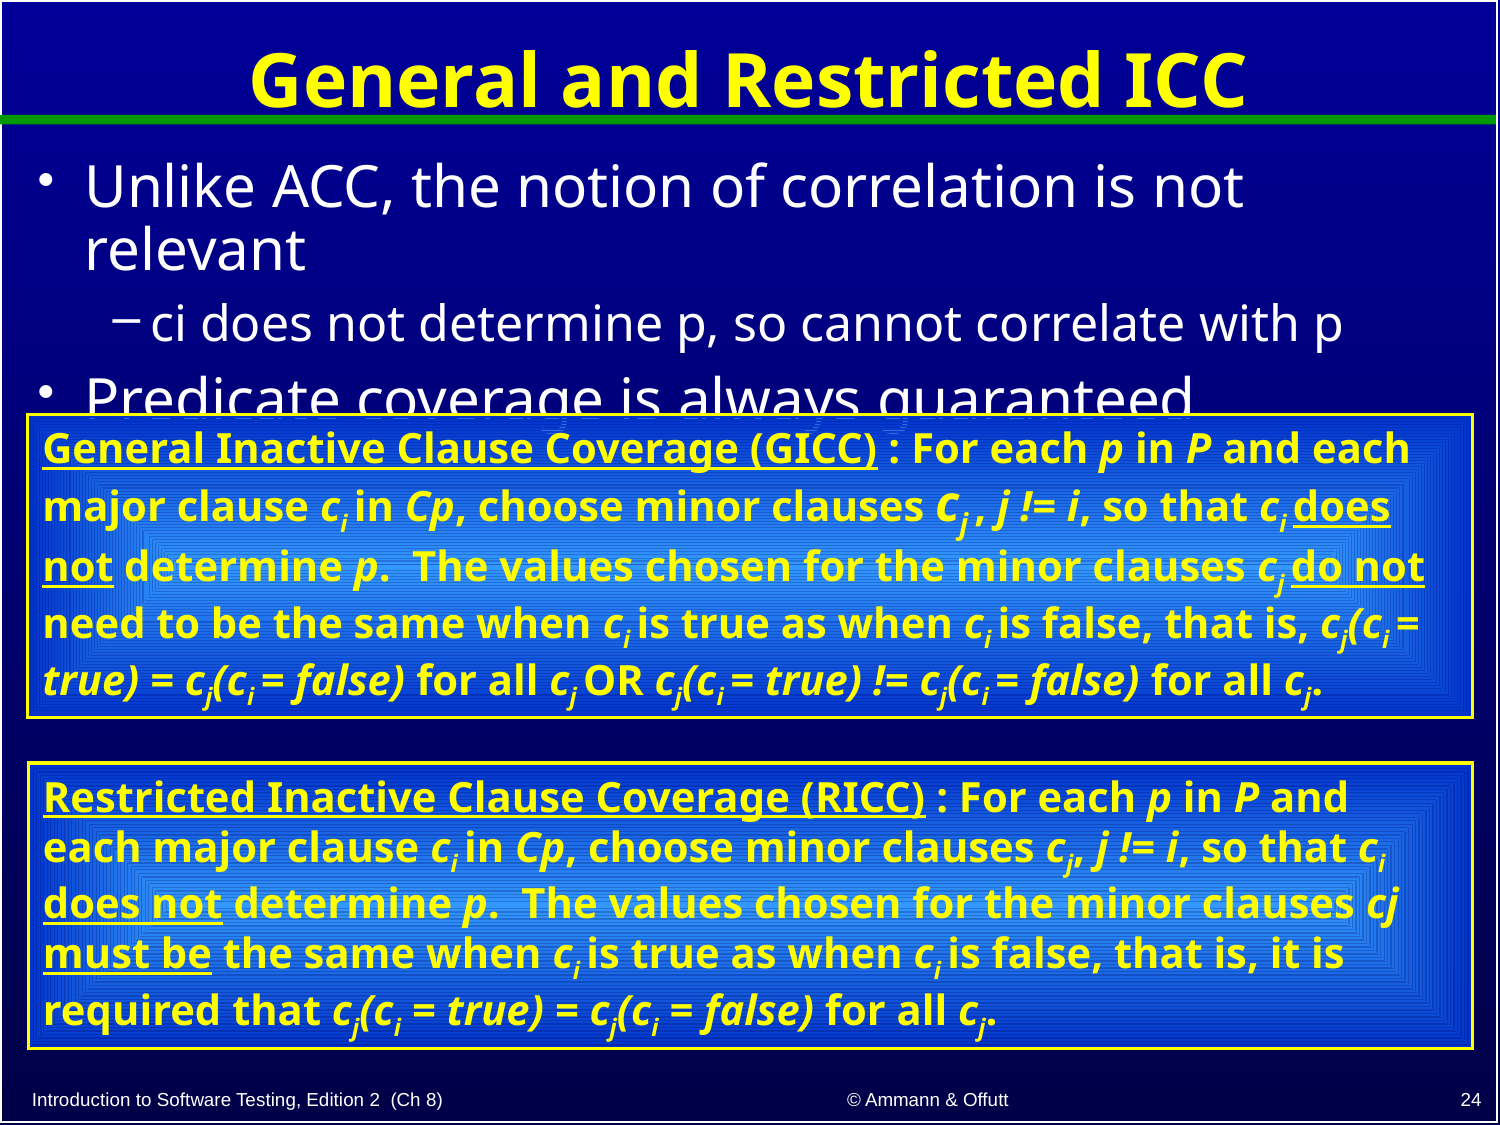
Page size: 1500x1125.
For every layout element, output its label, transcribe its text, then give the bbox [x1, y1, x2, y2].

text_box General Inactive Clause Coverage (GICC) : For each p in P and each major clause ci in Cp, choose minor clauses cj , j != i, so that ci does not determine p. The values chosen for the minor clauses cj do not need to be the same when ci is true as when ci is false, that is, cj(ci = true) = cj(ci = false) for all cj OR cj(ci = true) != cj(ci = false) for all cj. [27, 414, 1473, 718]
title General and Restricted ICC [14, 7, 1483, 160]
slide_number Introduction to Software Testing, Edition 2 (Ch 8) [16, 1080, 657, 1118]
slide_number 24 [1184, 1077, 1498, 1118]
text_box Restricted Inactive Clause Coverage (RICC) : For each p in P and each major clause ci in Cp, choose minor clauses cj, j != i, so that ci does not determine p. The values chosen for the minor clauses cj must be the same when ci is true as when ci is false, that is, it is required that cj(ci = true) = cj(ci = false) for all cj. [28, 762, 1473, 1049]
footer © Ammann & Offutt [690, 1078, 1166, 1118]
list Unlike ACC, the notion of correlation is not relevant ci does not determine p, so cannot correlate with p Predicate coverage is always guaranteed [22, 149, 1466, 371]
